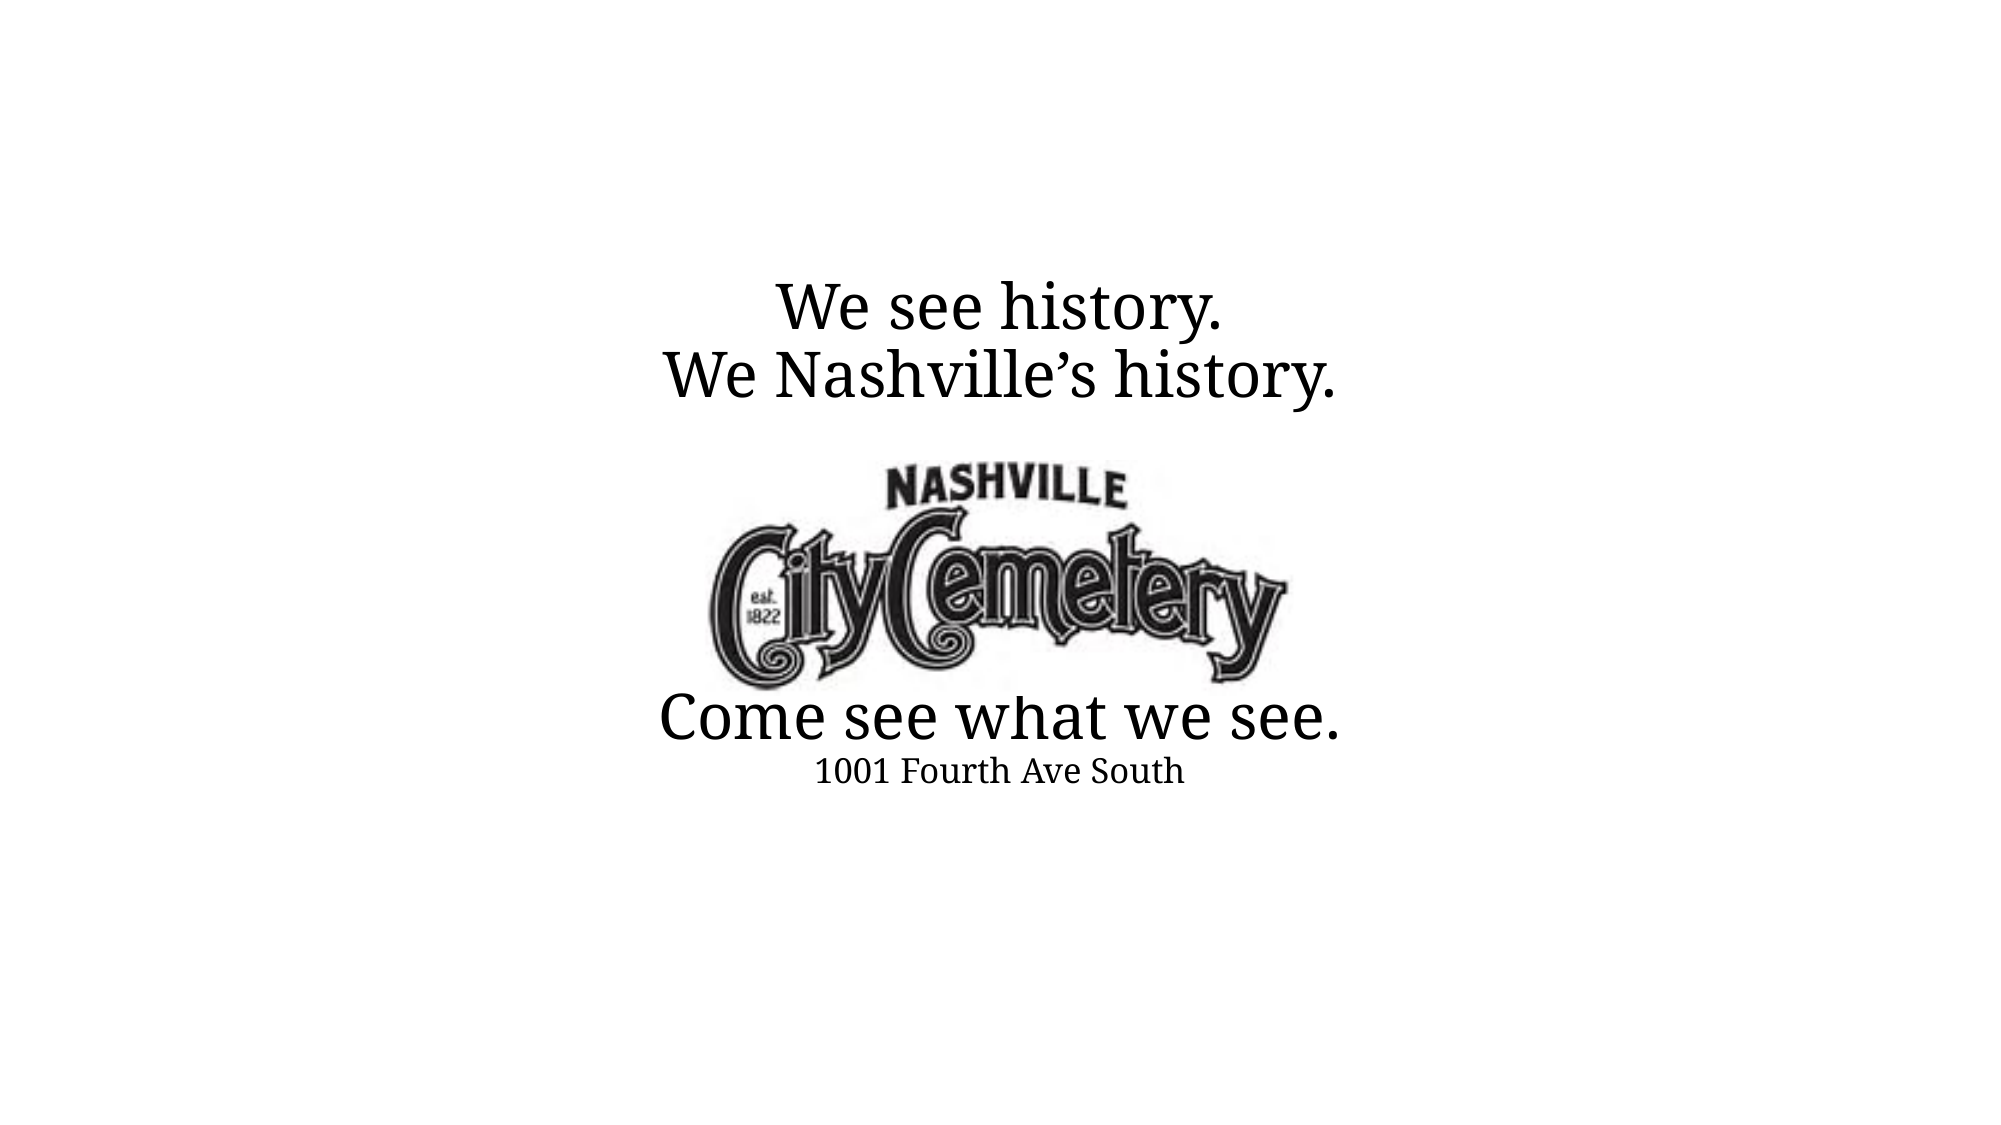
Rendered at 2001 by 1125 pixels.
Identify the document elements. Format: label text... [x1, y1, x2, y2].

title We see history. We Nashville’s history. Come see what we see. 1001 Fourth Ave South [137, 59, 1863, 1014]
picture [704, 460, 1296, 696]
